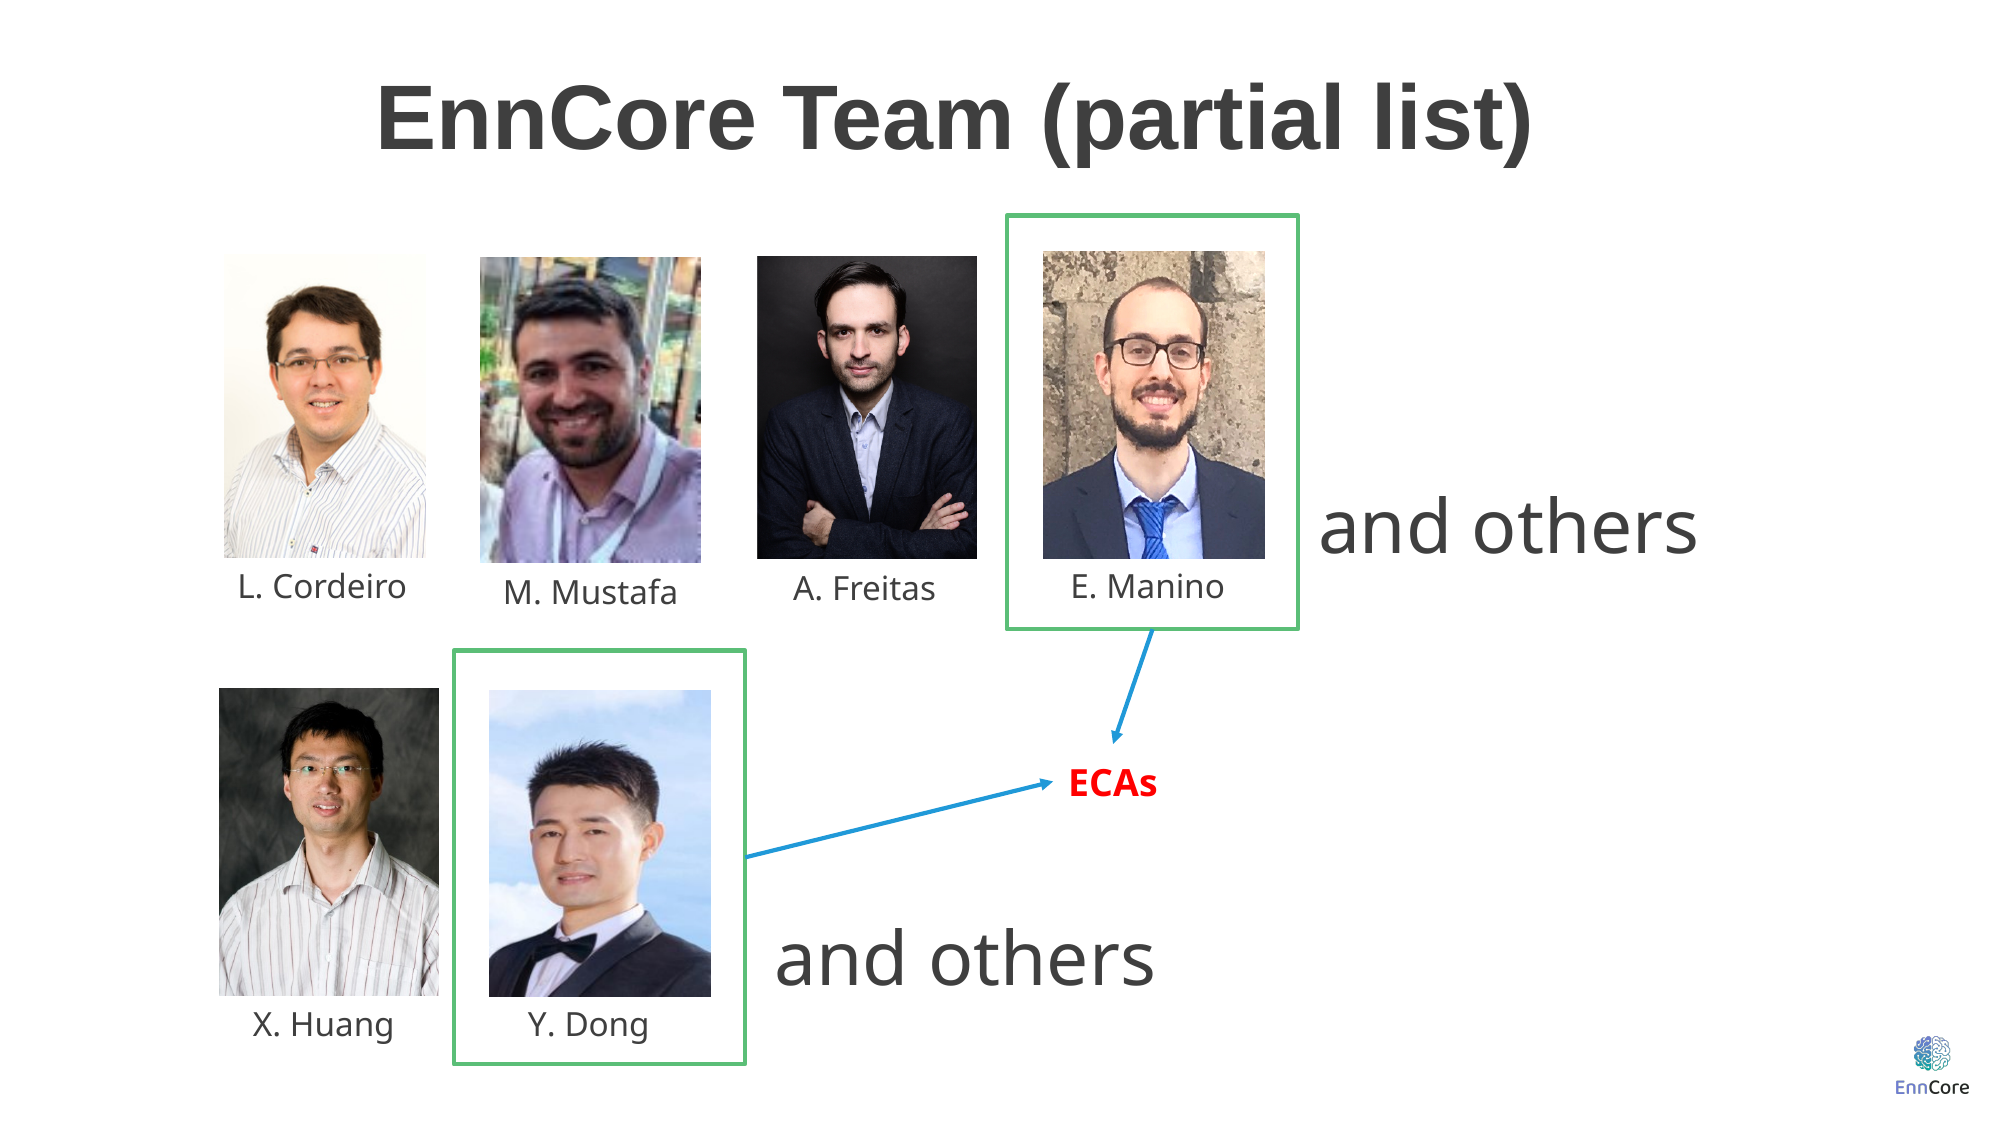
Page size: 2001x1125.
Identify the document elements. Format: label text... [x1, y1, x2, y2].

picture [223, 254, 426, 558]
picture [489, 689, 711, 997]
text_box M. Mustafa [495, 564, 687, 619]
picture [1896, 1036, 1969, 1094]
text_box ECAs [1053, 743, 1174, 819]
text_box [1005, 213, 1300, 631]
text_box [744, 781, 1053, 858]
text_box and others [1303, 463, 1716, 584]
picture [219, 688, 439, 996]
text_box X. Huang [245, 996, 403, 1051]
text_box L. Cordeiro [229, 558, 415, 613]
title EnnCore Team (partial list) [318, 42, 1593, 197]
picture [480, 257, 701, 564]
text_box and others [759, 895, 1172, 1016]
picture [757, 255, 977, 559]
picture [1043, 250, 1265, 559]
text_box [1112, 628, 1153, 745]
text_box [452, 648, 747, 1066]
text_box A. Freitas [785, 559, 945, 615]
